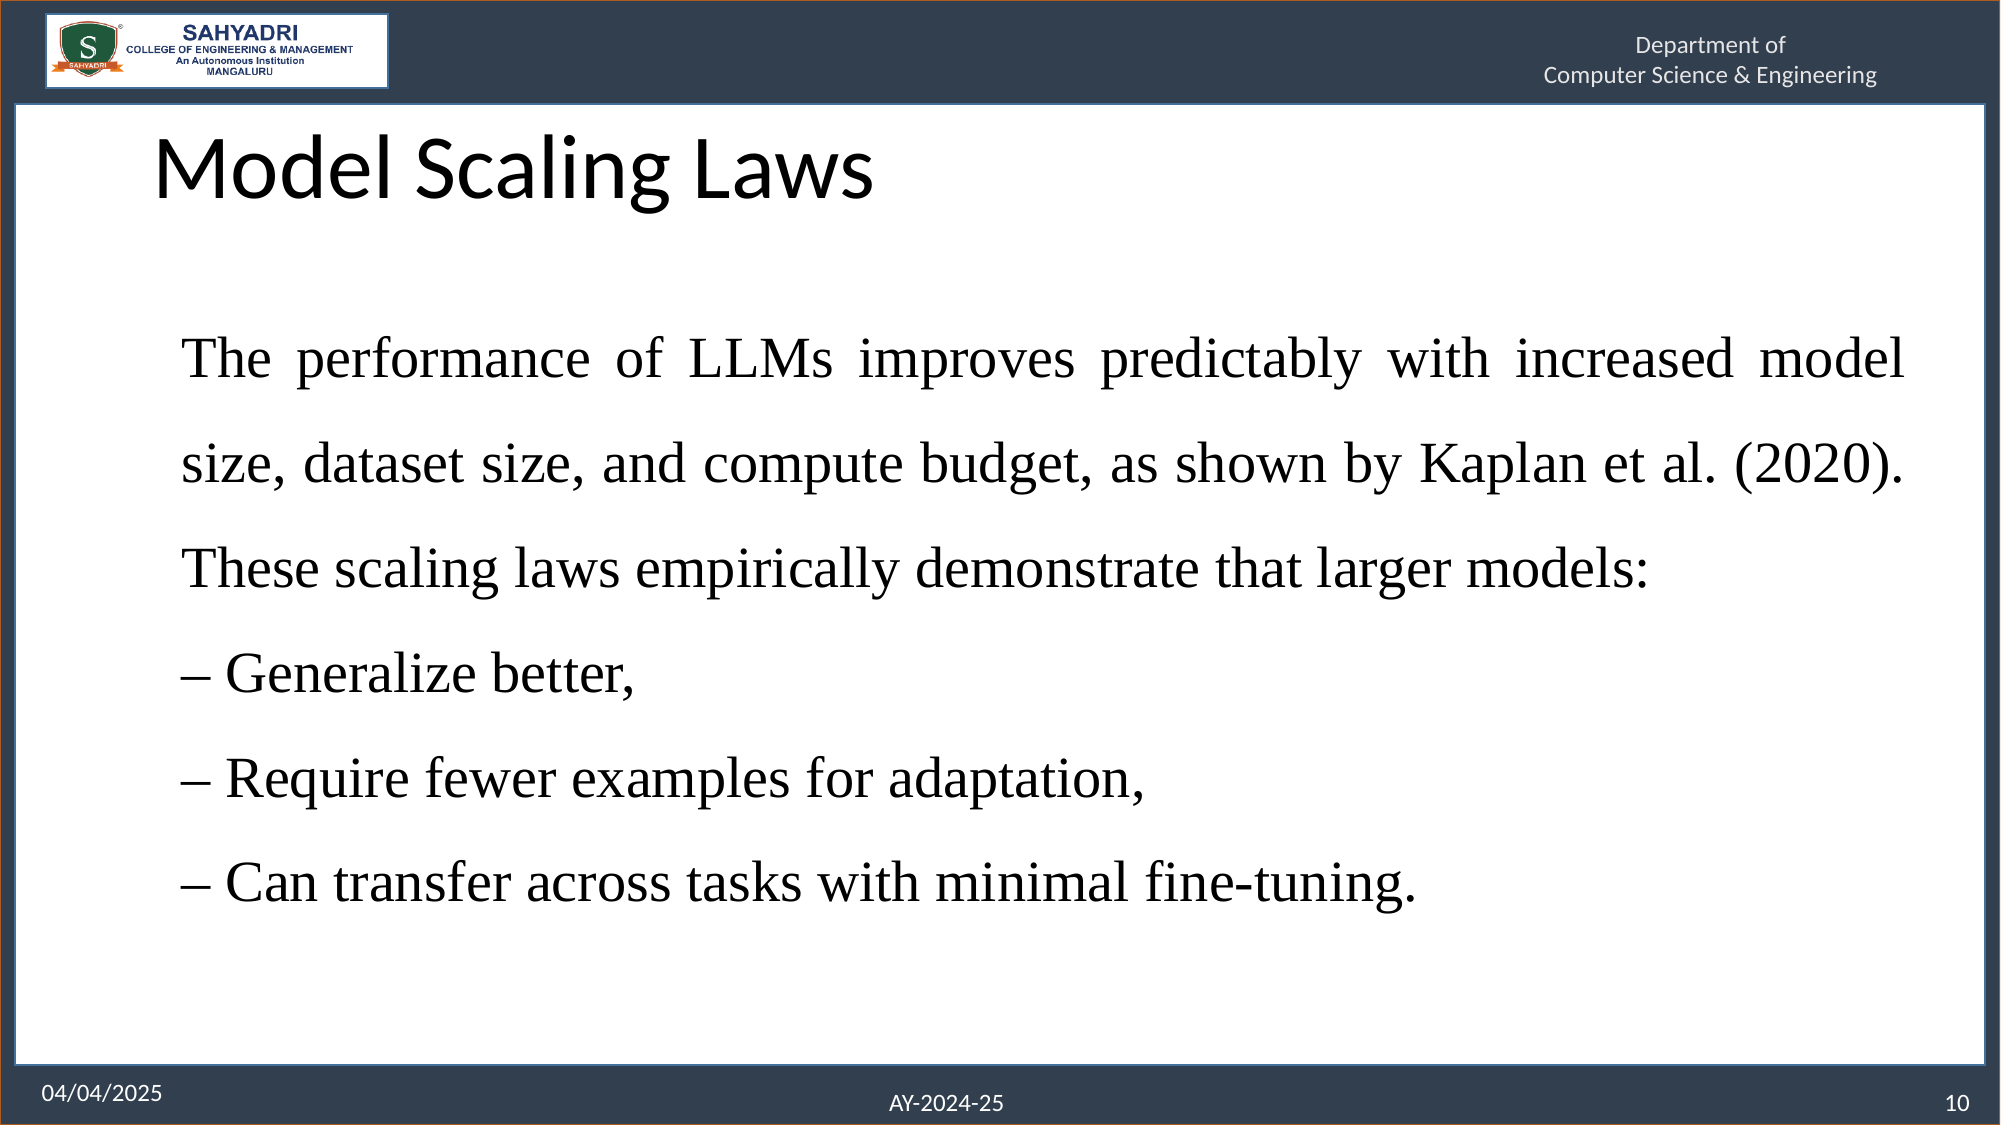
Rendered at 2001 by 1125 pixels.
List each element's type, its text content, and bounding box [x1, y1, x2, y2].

list The performance of LLMs improves predictably with increased model size, dataset size, and compute budget, as shown by Kaplan et al. (2020). These scaling laws empirically demonstrate that larger models: – Generalize better, – Require fewer examples for adaptation, – Can transfer across tasks with minimal fine-tuning. [137, 277, 1922, 1014]
picture [51, 21, 353, 77]
title Model Scaling Laws [137, 59, 1863, 277]
footer AY-2024-25 [609, 1080, 1285, 1122]
slide_number 10 [1534, 1071, 1985, 1125]
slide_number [26, 1080, 477, 1102]
